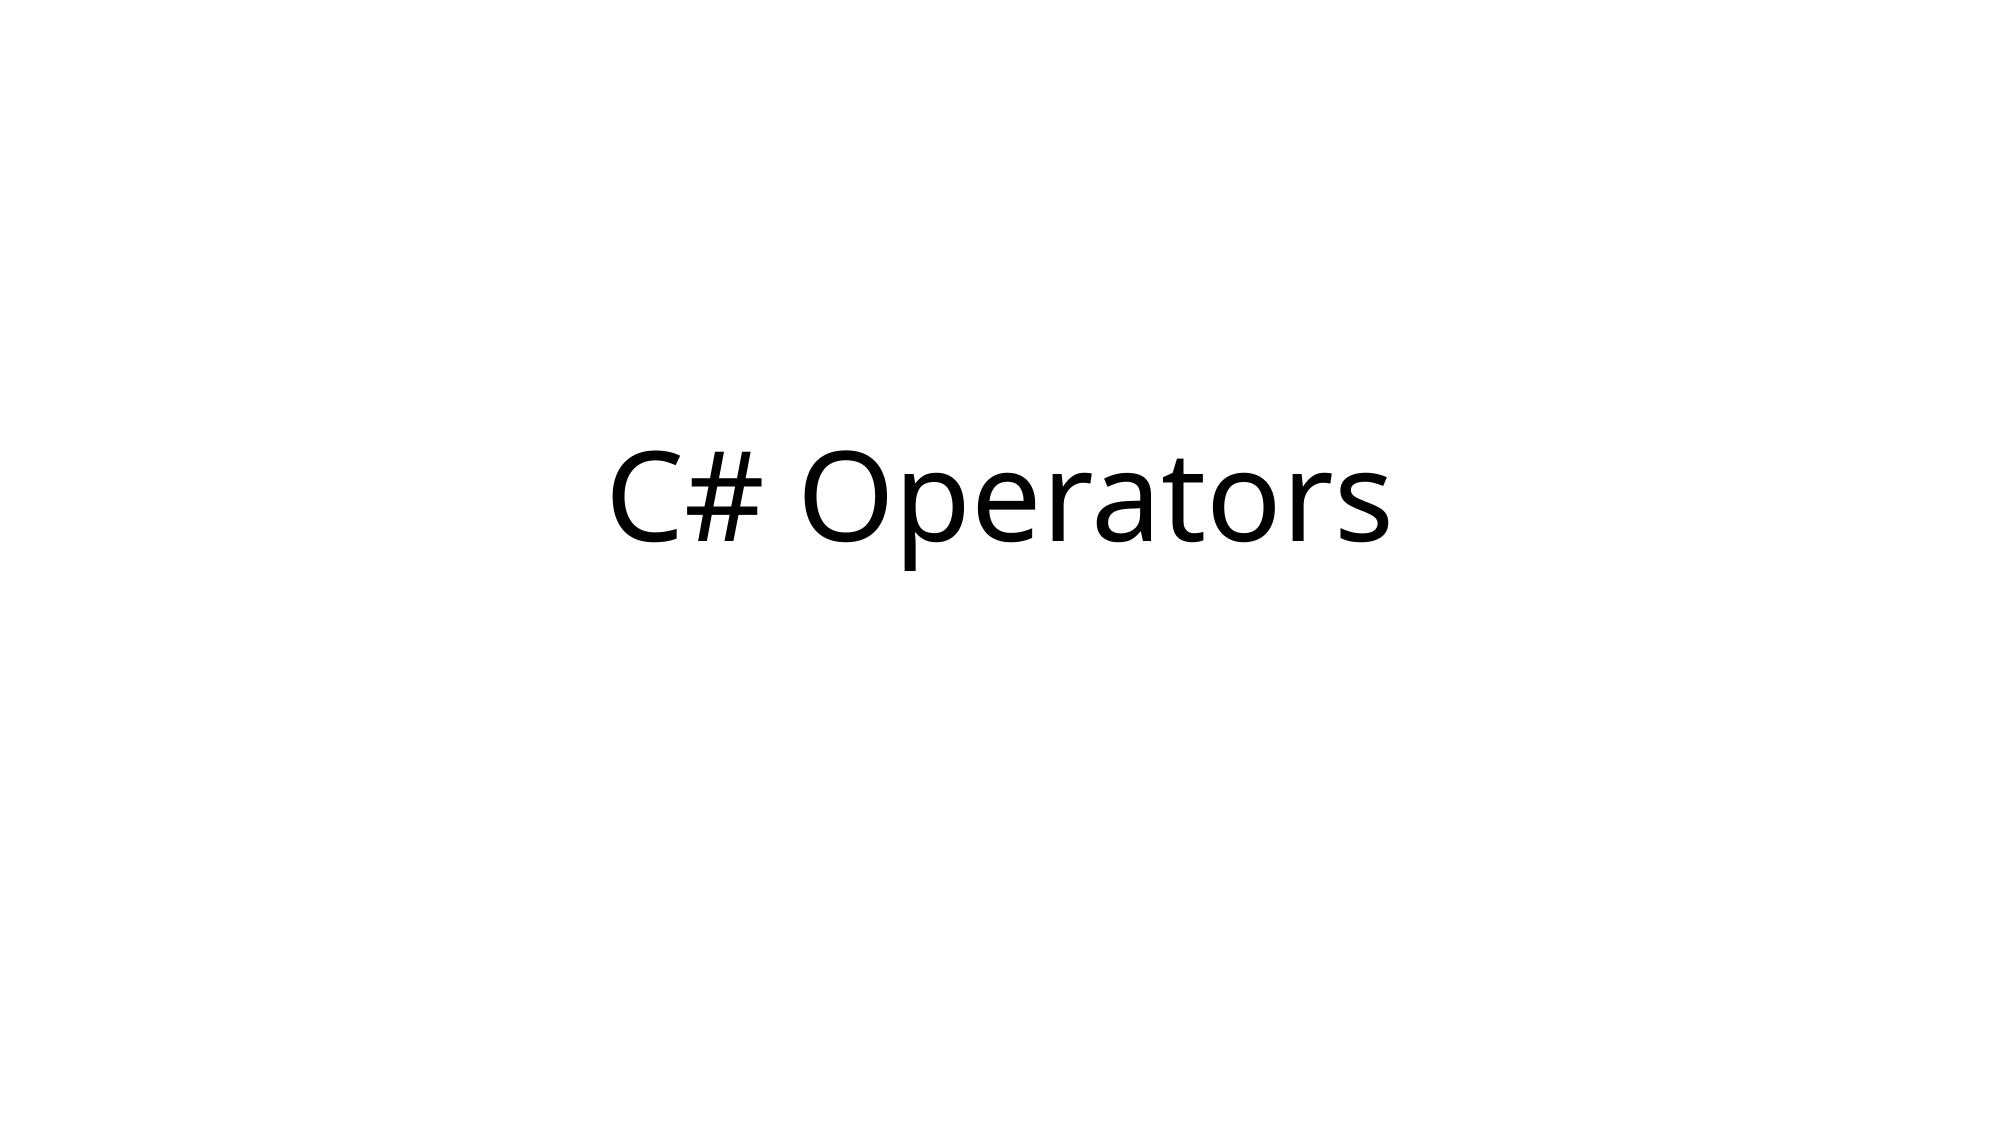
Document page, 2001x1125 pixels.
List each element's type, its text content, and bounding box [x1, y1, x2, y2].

title C# Operators [249, 184, 1750, 576]
